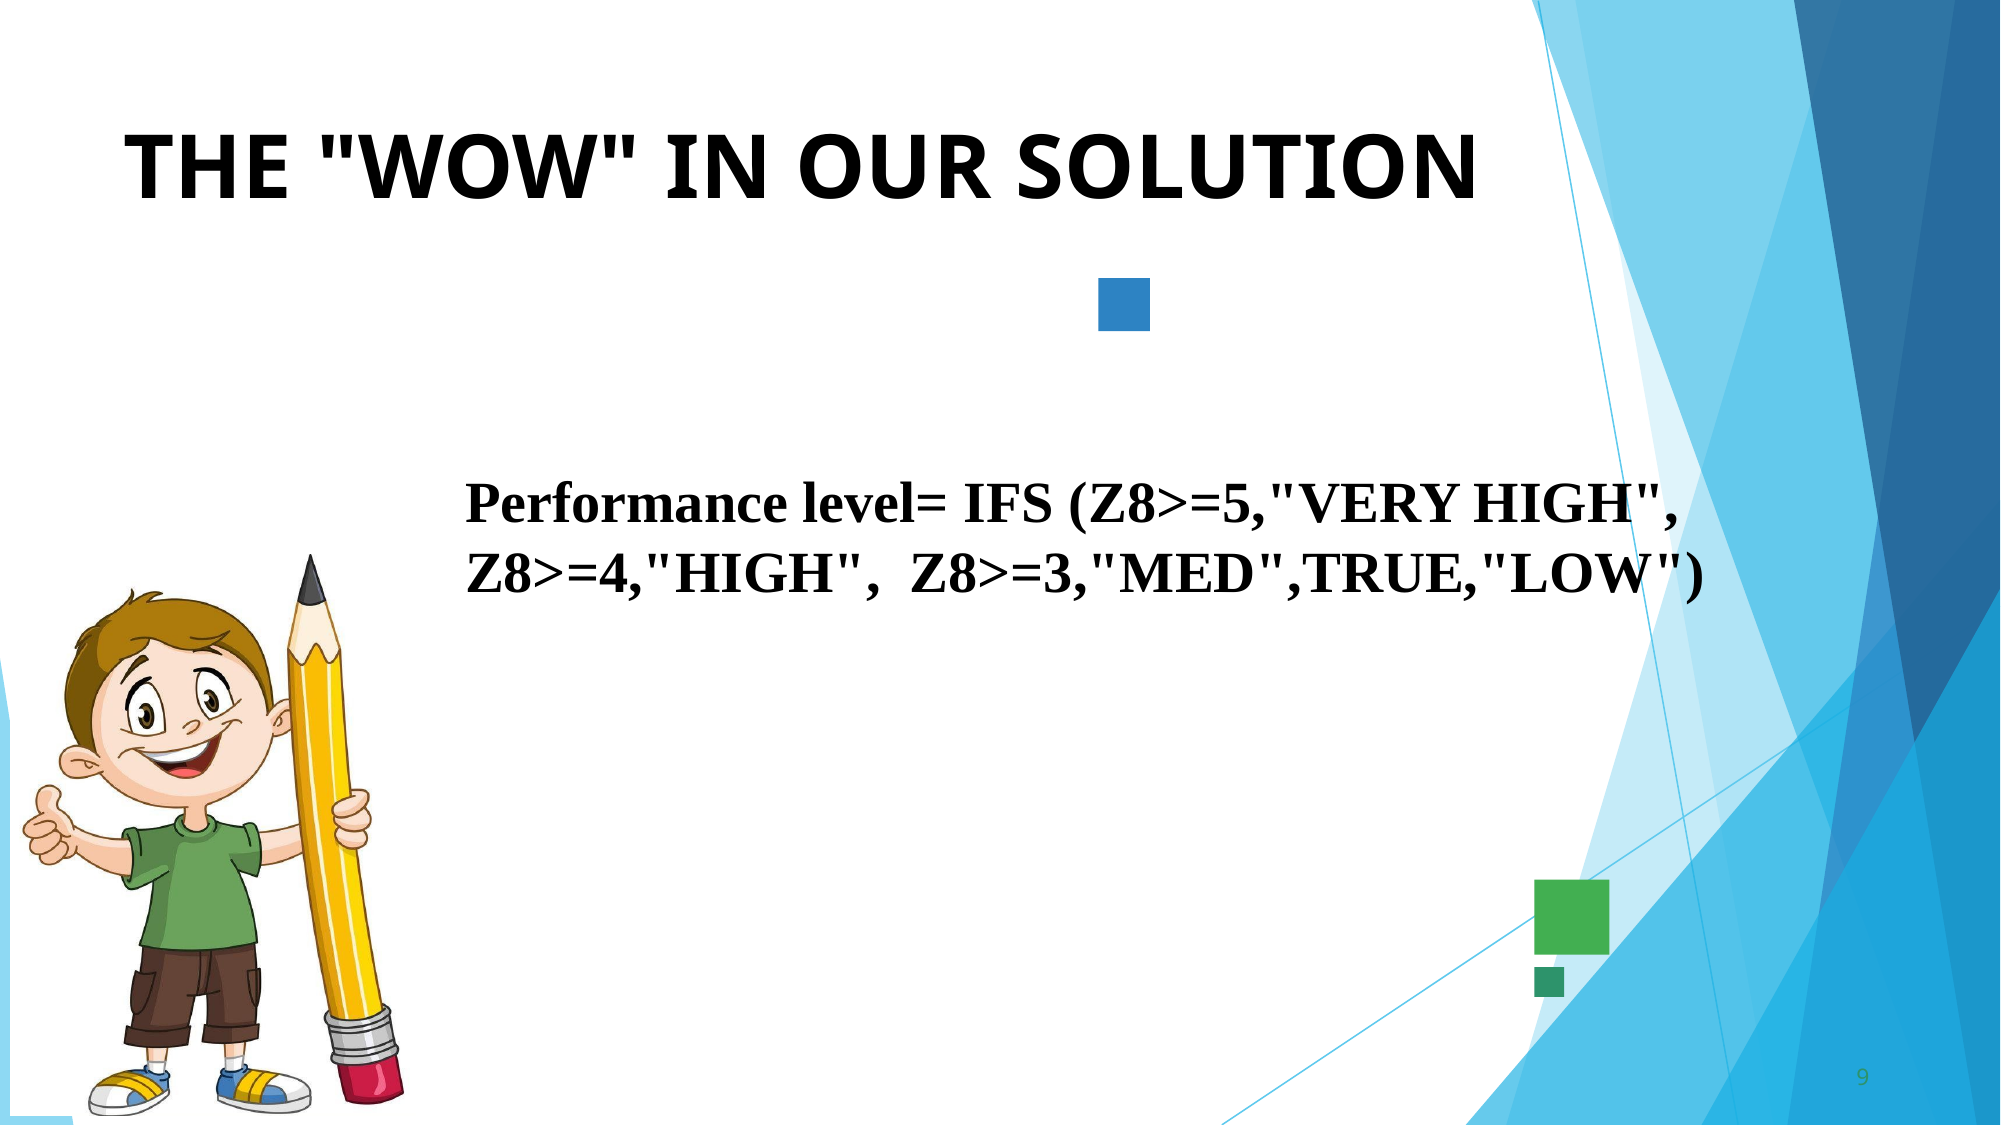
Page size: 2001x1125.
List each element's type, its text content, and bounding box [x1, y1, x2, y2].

text_box [1534, 967, 1565, 997]
text_box [1534, 879, 1610, 955]
text_box [1098, 299, 1150, 332]
picture [10, 554, 416, 1116]
text_box 9 [1849, 1061, 1888, 1095]
text_box Performance level= IFS (Z8>=5,"VERY HIGH", Z8>=4,"HIGH", Z8>=3,"MED",TRUE,"LOW") [449, 386, 1850, 612]
title THE "WOW" IN OUR SOLUTION [120, 106, 1513, 299]
